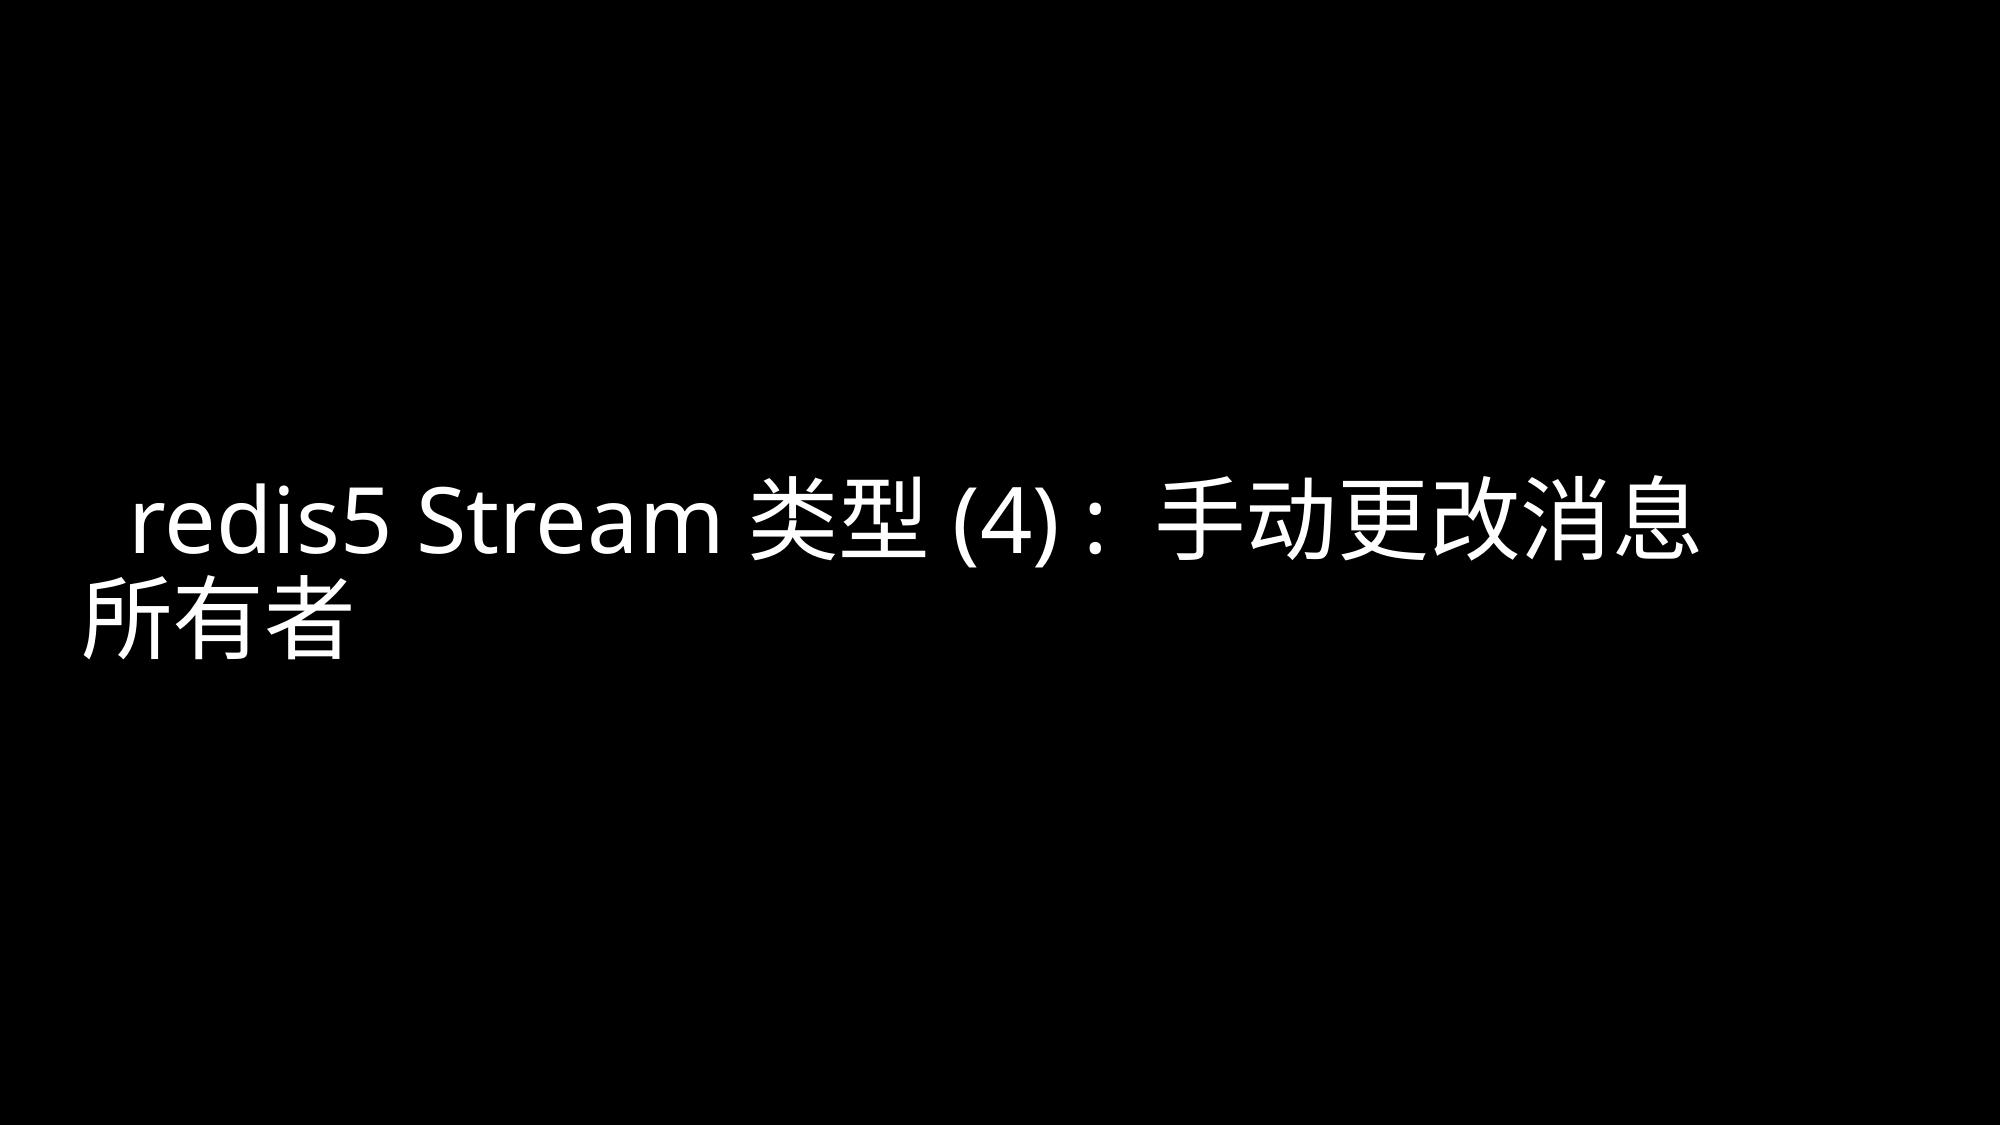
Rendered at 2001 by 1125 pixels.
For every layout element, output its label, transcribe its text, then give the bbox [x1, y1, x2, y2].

title redis5 Stream类型(4) : 手动更改消息所有者 [66, 366, 1792, 584]
